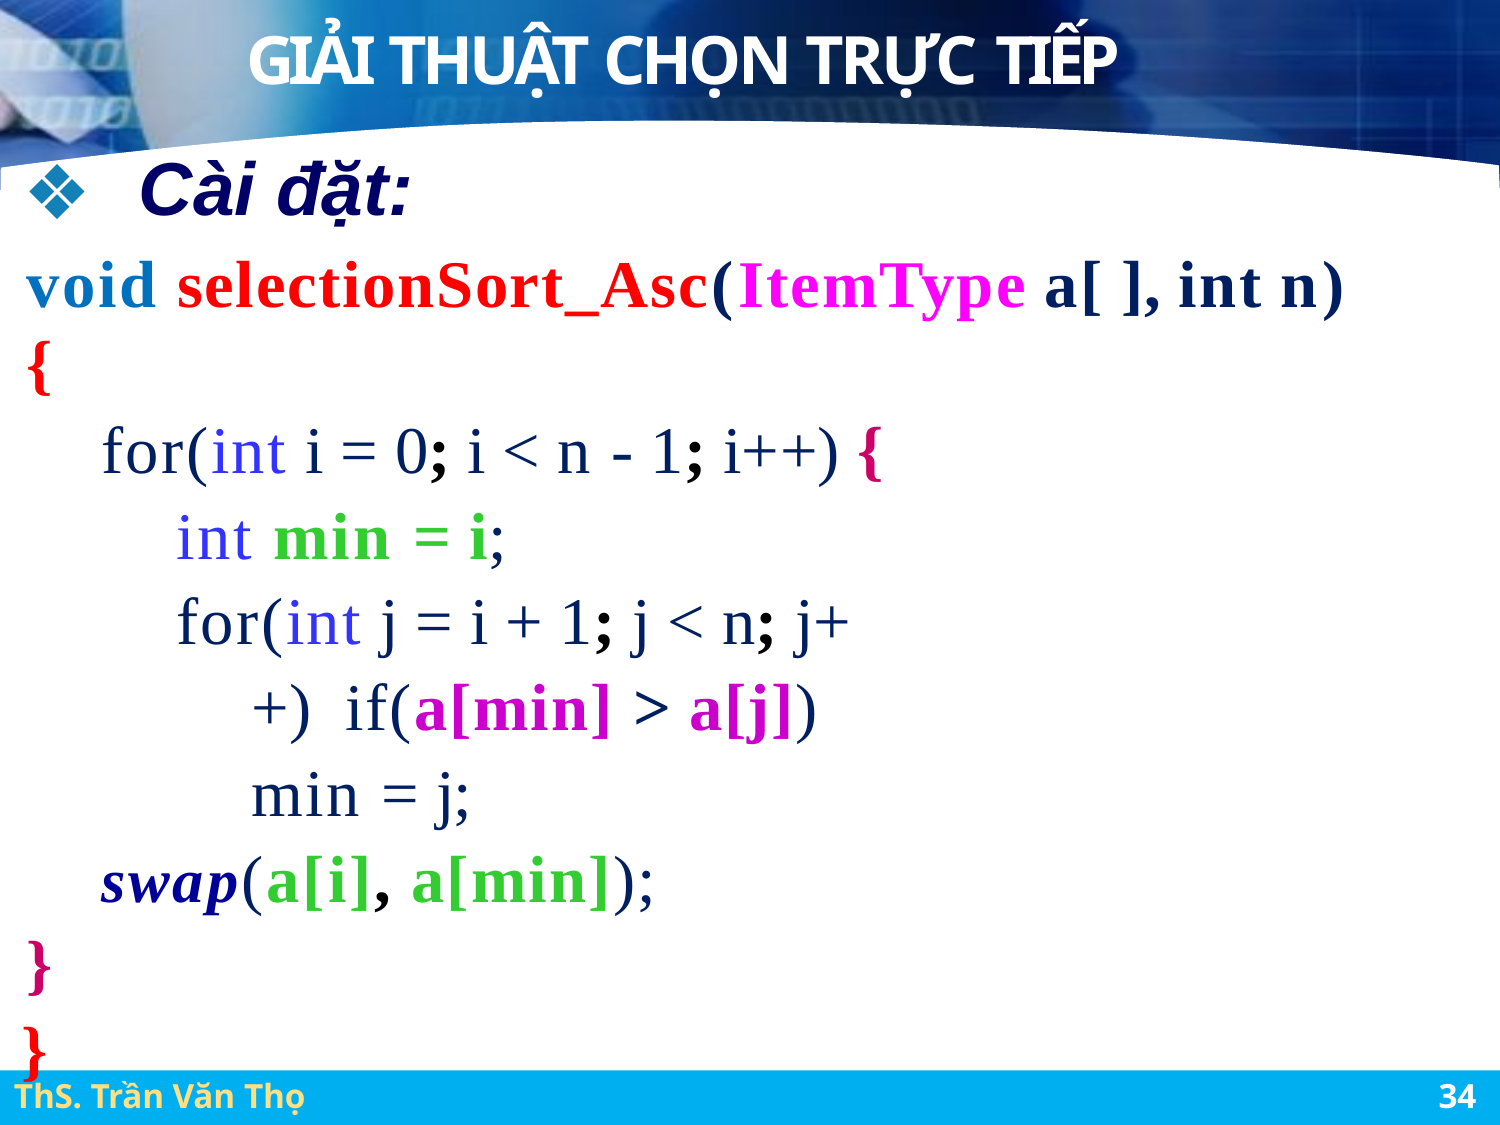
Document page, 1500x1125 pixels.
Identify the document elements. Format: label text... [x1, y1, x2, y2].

slide_number 46 [1432, 1073, 1493, 1125]
footer ThS. Trần Văn Thọ [11, 1073, 358, 1125]
picture [0, 0, 1500, 167]
text_box Cài đặt: void selectionSort_Asc(ItemType a[ ], int n) { for(int i = 0; i < n - 1; i++) { int min = i; for(int j = i + 1; j < n; j++) if(a[min] > a[j]) min = j; swap(a[i], a[min]); } } [21, 127, 1398, 1088]
title GIẢI THUẬT CHỌN TRỰC TIẾP [244, 15, 1256, 127]
